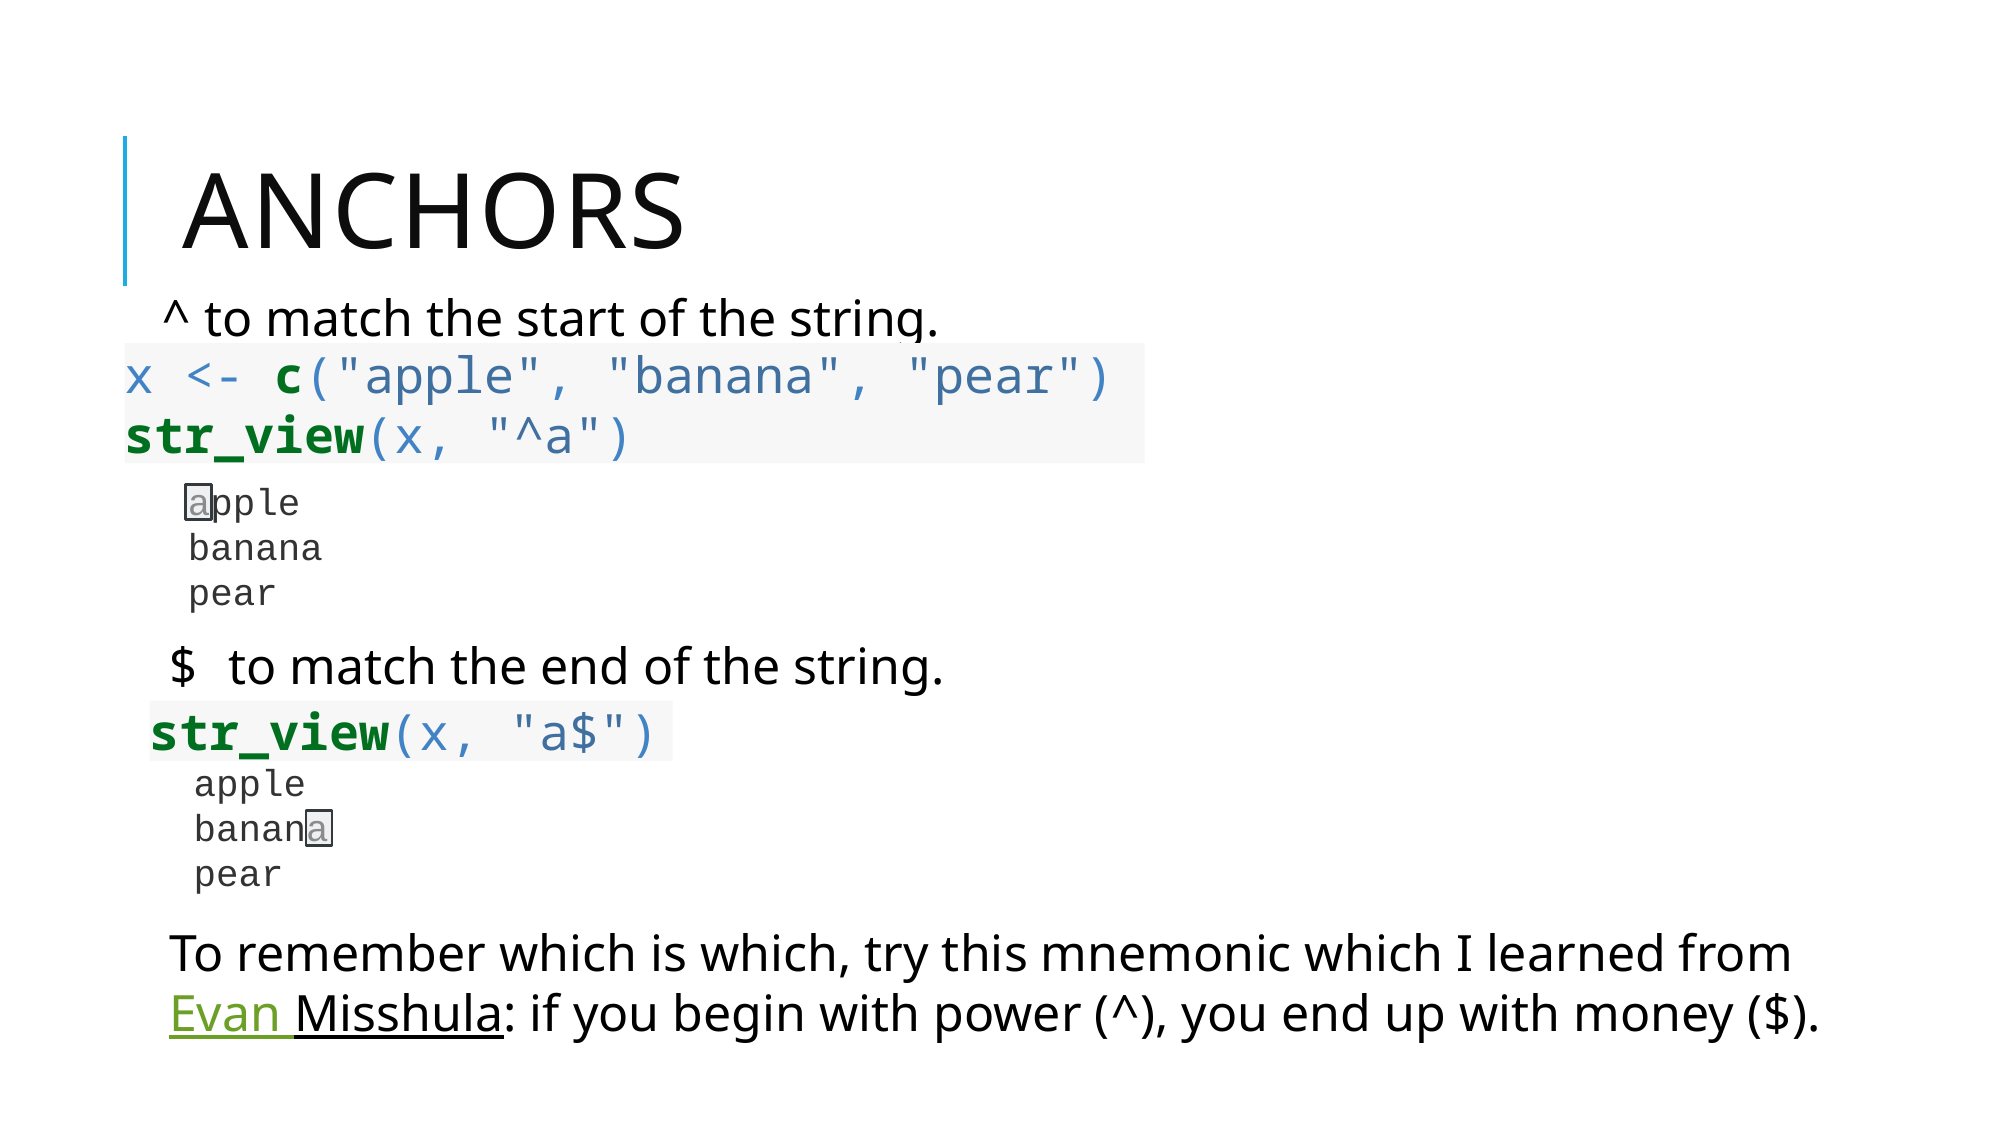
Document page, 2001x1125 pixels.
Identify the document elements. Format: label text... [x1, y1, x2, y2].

list ^ to match the start of the string. [154, 286, 1749, 358]
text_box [178, 751, 1179, 904]
text_box str_view(x, "a$") [149, 700, 673, 761]
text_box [172, 469, 1174, 622]
text_box $ to match the end of the string. [160, 633, 1111, 704]
text_box To remember which is which, try this mnemonic which I learned from Evan Misshula: if you begin with power (^), you end up with money ($). [154, 913, 1846, 1057]
title Anchors [168, 96, 1763, 342]
text_box x <- c("apple", "banana", "pear") str_view(x, "^a") [124, 343, 1145, 464]
